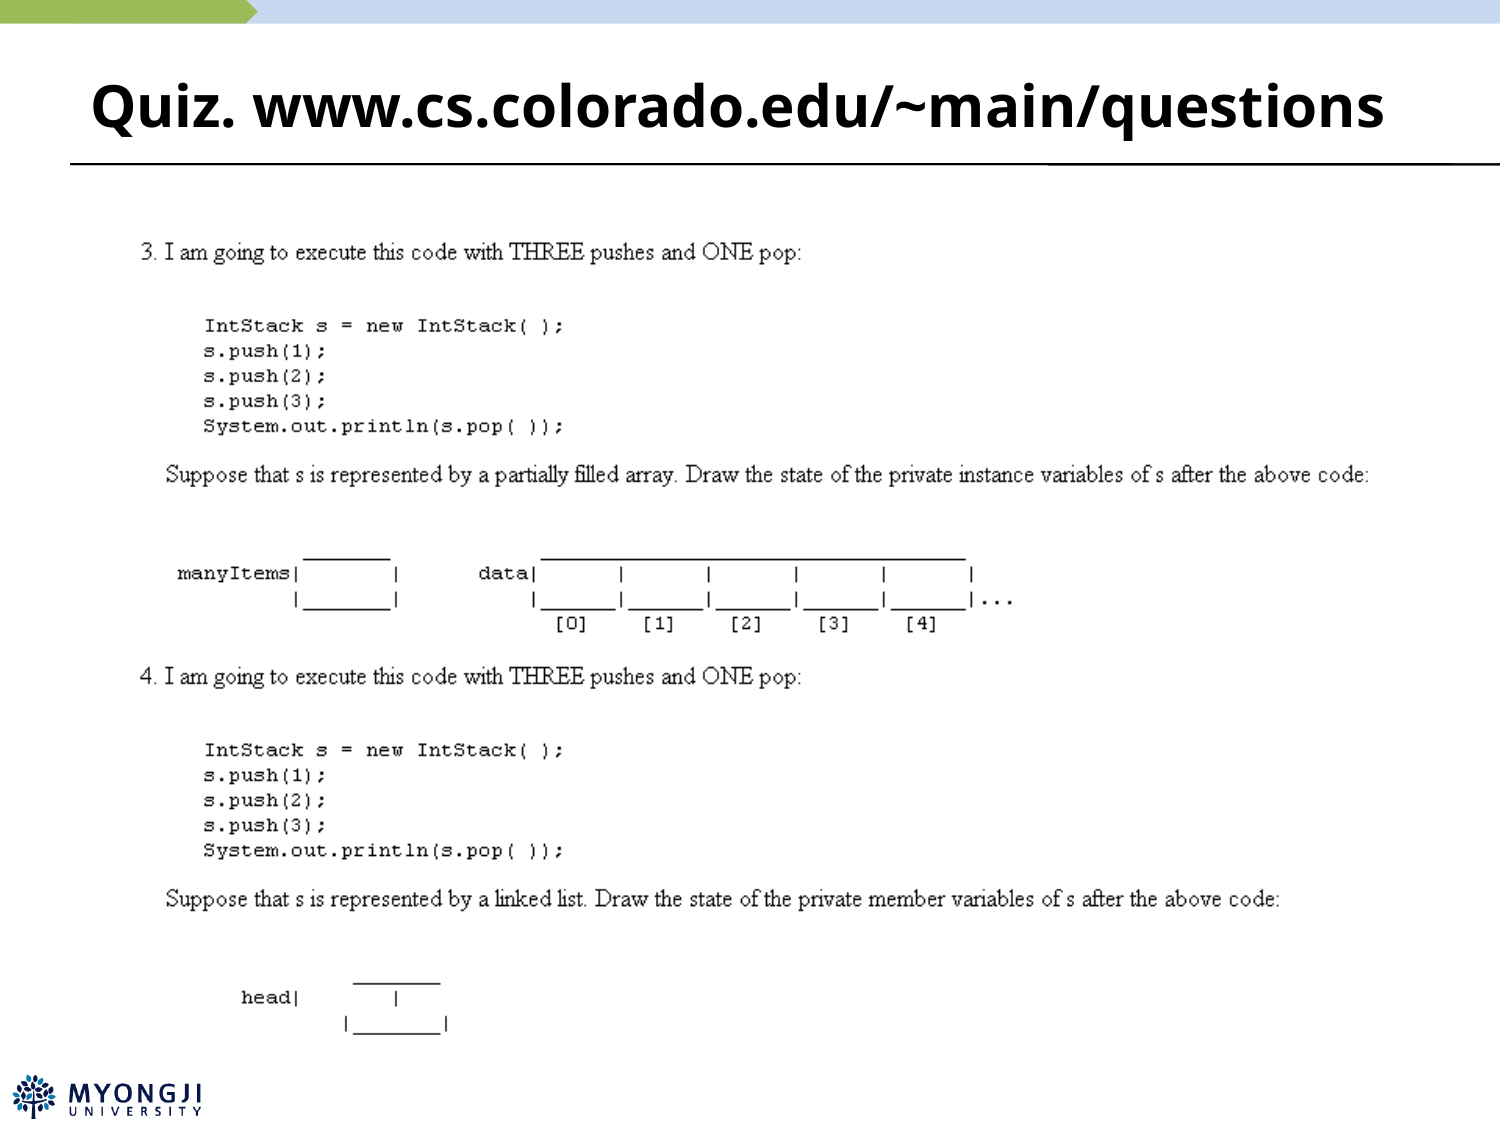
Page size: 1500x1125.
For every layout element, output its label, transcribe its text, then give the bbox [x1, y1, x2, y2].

picture [124, 224, 1382, 1046]
title Quiz. www.cs.colorado.edu/~main/questions [75, 45, 1477, 164]
picture [0, 1066, 256, 1125]
